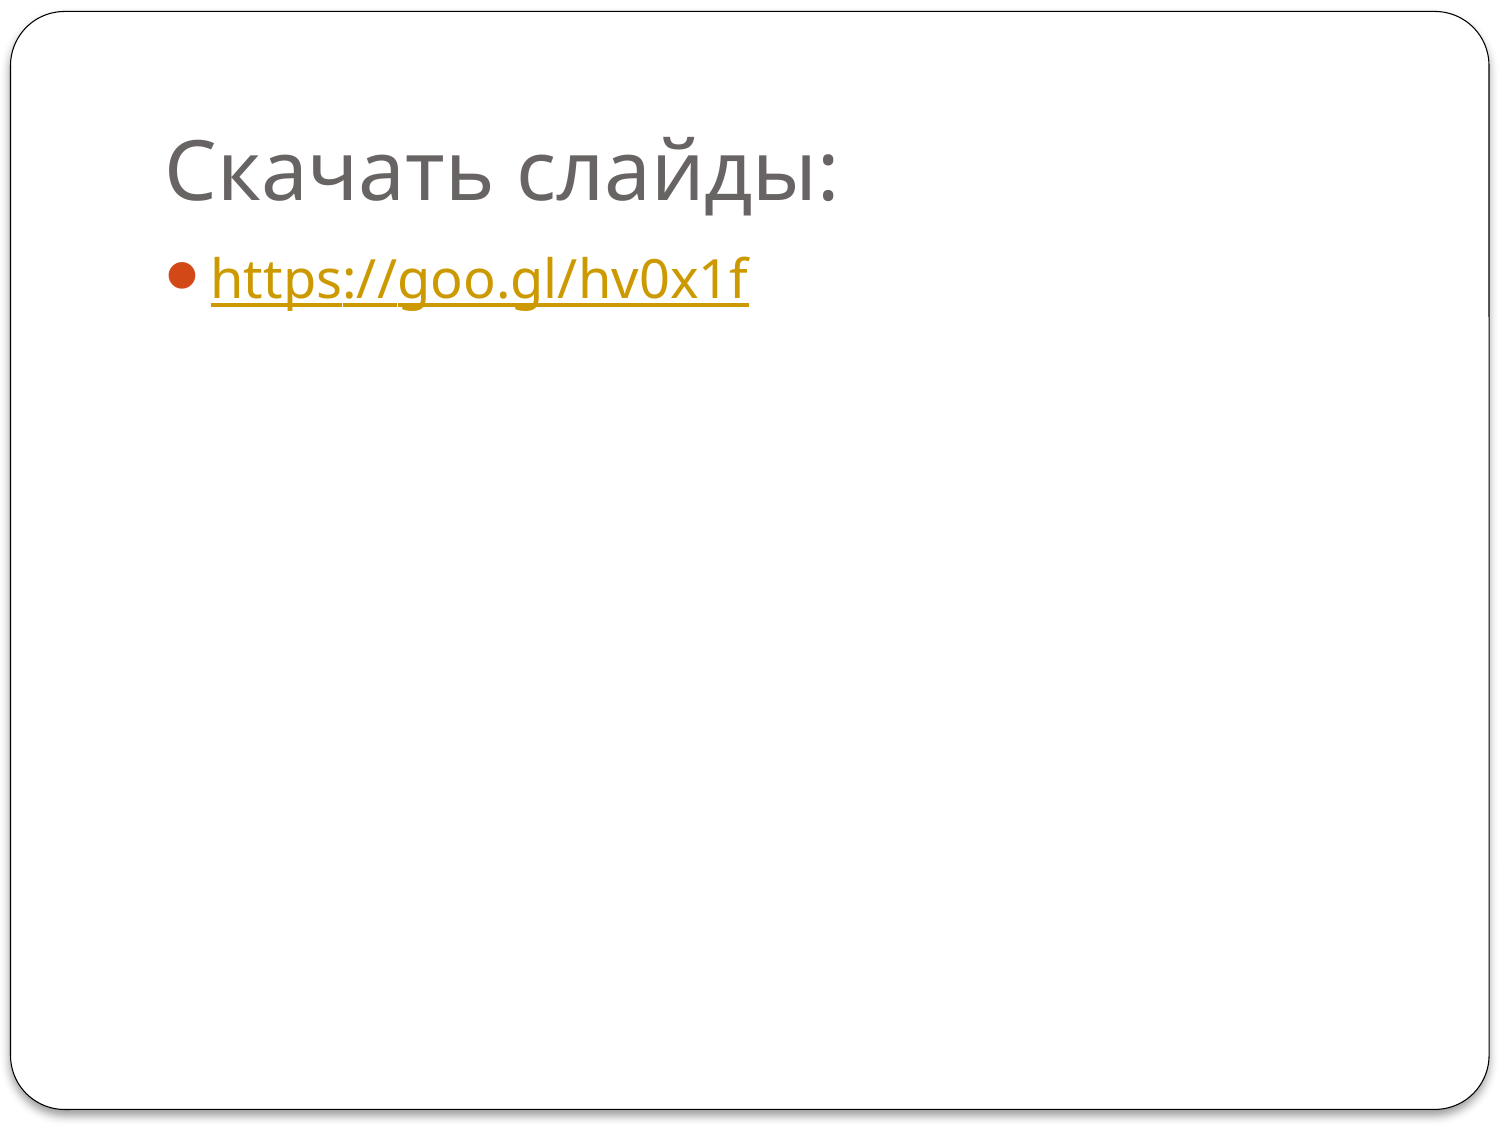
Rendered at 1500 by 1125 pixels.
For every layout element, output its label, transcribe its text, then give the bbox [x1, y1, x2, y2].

title Скачать слайды: [150, 45, 1425, 233]
list https://goo.gl/hv0x1f [150, 237, 1425, 988]
